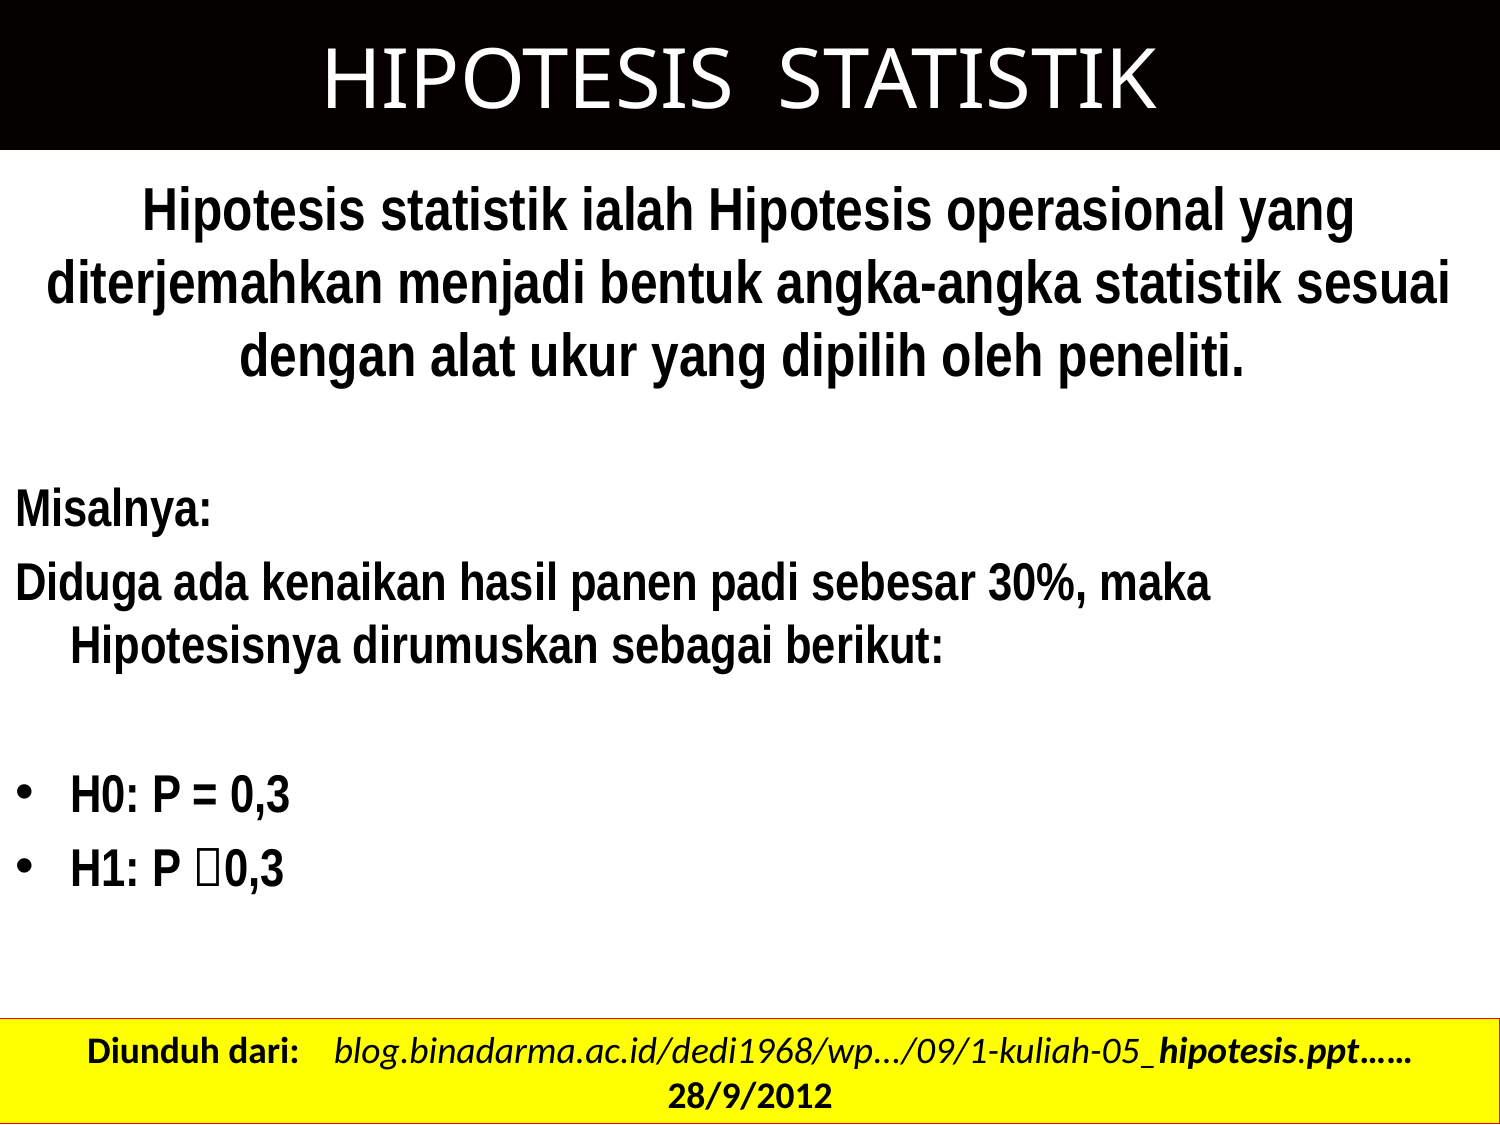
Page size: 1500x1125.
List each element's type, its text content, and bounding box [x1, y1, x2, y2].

title HIPOTESIS STATISTIK [0, 0, 1500, 150]
text_box Diunduh dari: blog.binadarma.ac.id/dedi1968/wp.../09/1-kuliah-05_hipotesis.ppt…… 28/9/2012 [0, 1018, 1500, 1124]
list Hipotesis statistik ialah Hipotesis operasional yang diterjemahkan menjadi bentuk angka-angka statistik sesuai dengan alat ukur yang dipilih oleh peneliti. Misalnya: Diduga ada kenaikan hasil panen padi sebesar 30%, maka Hipotesisnya dirumuskan sebagai berikut: H0: P = 0,3 H1: P 0,3 [0, 162, 1500, 905]
